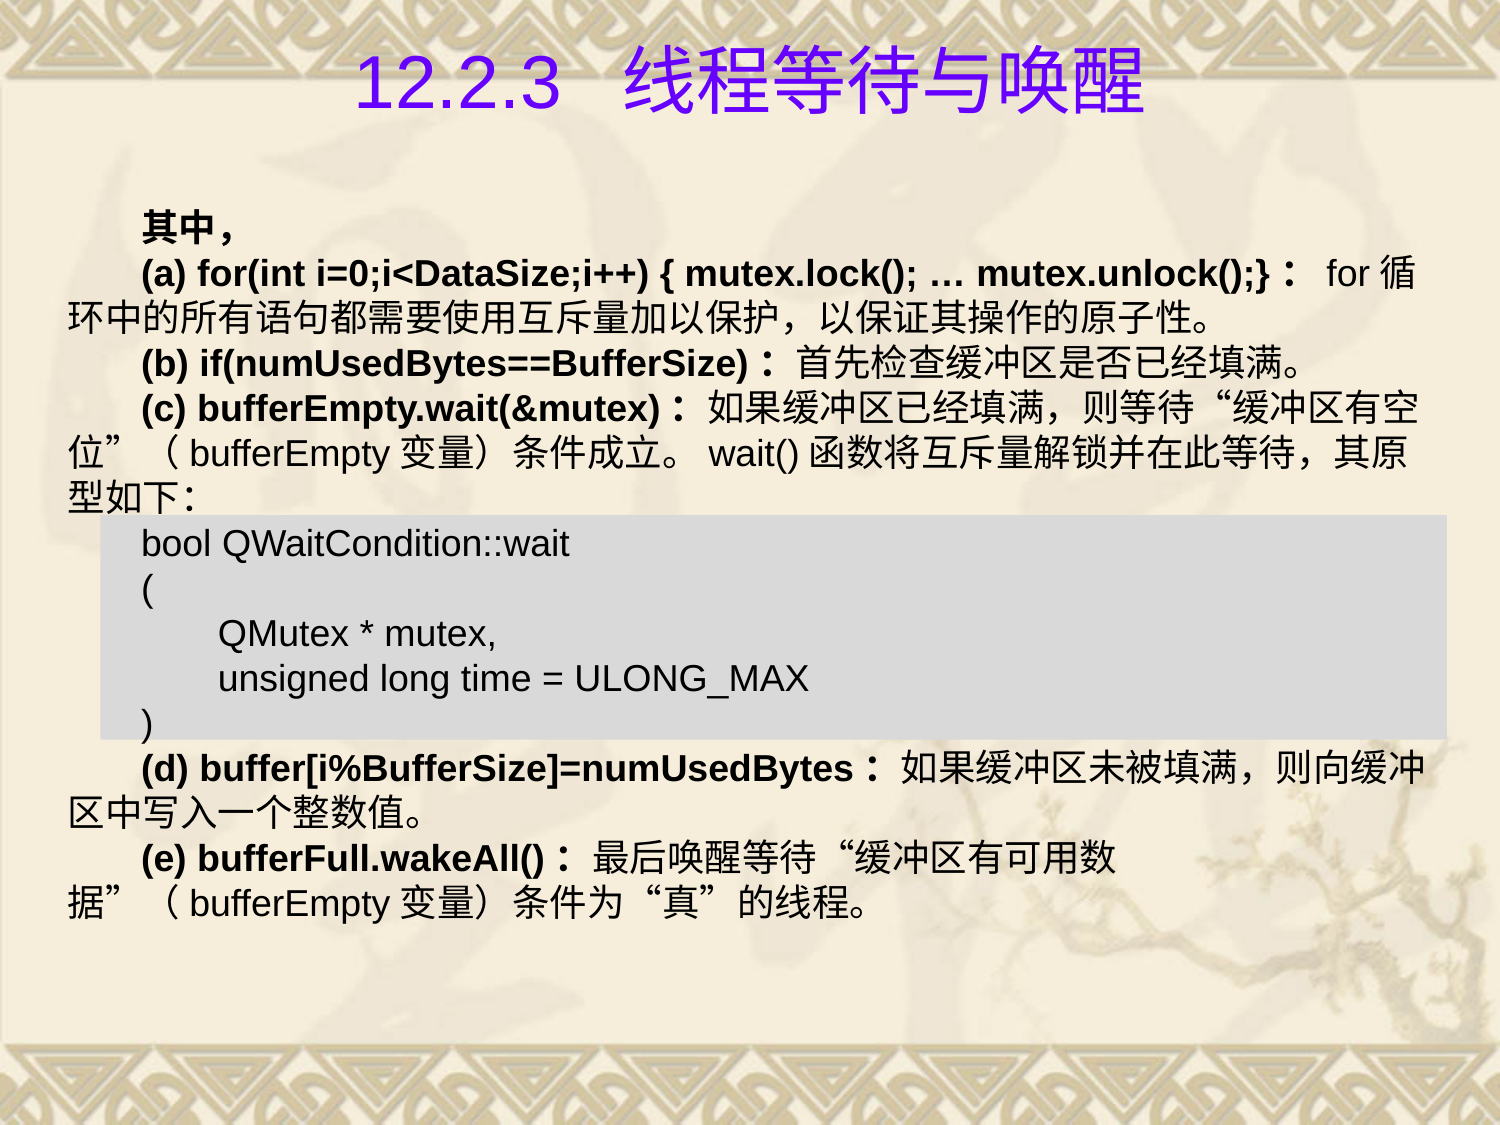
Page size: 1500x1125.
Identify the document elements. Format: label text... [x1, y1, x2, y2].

text_box 其中， (a) for(int i=0;i<DataSize;i++) { mutex.lock(); … mutex.unlock();}：for循环中的所有语句都需要使用互斥量加以保护，以保证其操作的原子性。 (b) if(numUsedBytes==BufferSize)：首先检查缓冲区是否已经填满。 (c) bufferEmpty.wait(&mutex)：如果缓冲区已经填满，则等待“缓冲区有空位”（bufferEmpty变量）条件成立。wait()函数将互斥量解锁并在此等待，其原型如下： bool QWaitCondition::wait ( QMutex * mutex, unsigned long time = ULONG_MAX ) (d) buffer[i%BufferSize]=numUsedBytes：如果缓冲区未被填满，则向缓冲区中写入一个整数值。 (e) bufferFull.wakeAll()：最后唤醒等待“缓冲区有可用数据”（bufferEmpty变量）条件为“真”的线程。 [53, 196, 1447, 976]
title 12.2.3 线程等待与唤醒 [49, 7, 1451, 149]
picture [0, 0, 1500, 1125]
